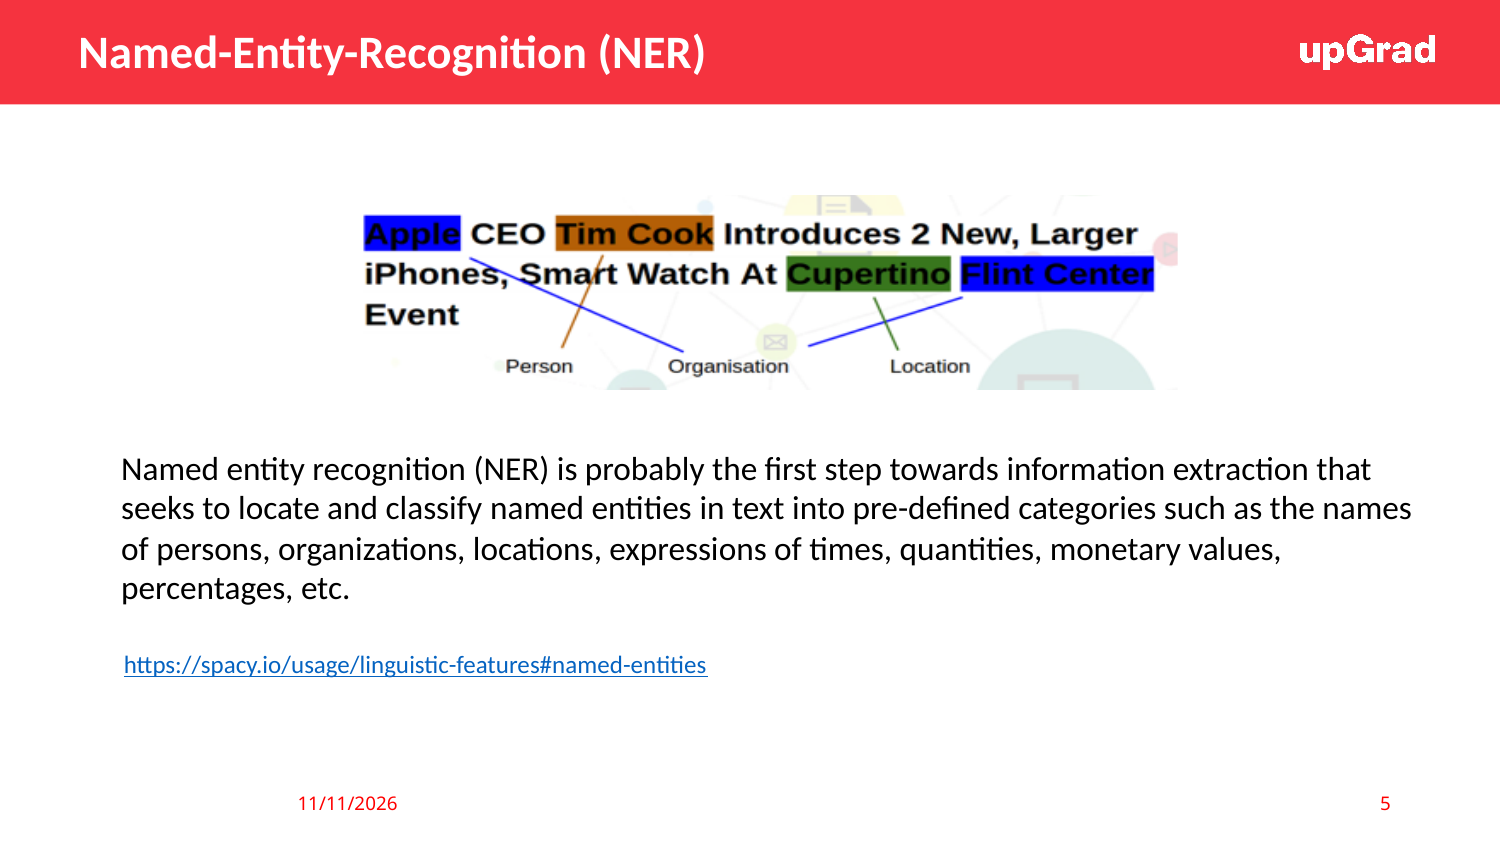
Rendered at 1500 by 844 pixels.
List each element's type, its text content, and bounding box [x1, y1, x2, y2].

slide_number 5 [1068, 782, 1406, 828]
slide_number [282, 782, 620, 828]
text_box Named-Entity-Recognition (NER) [63, 20, 768, 87]
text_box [106, 194, 1429, 748]
picture [1300, 34, 1435, 70]
